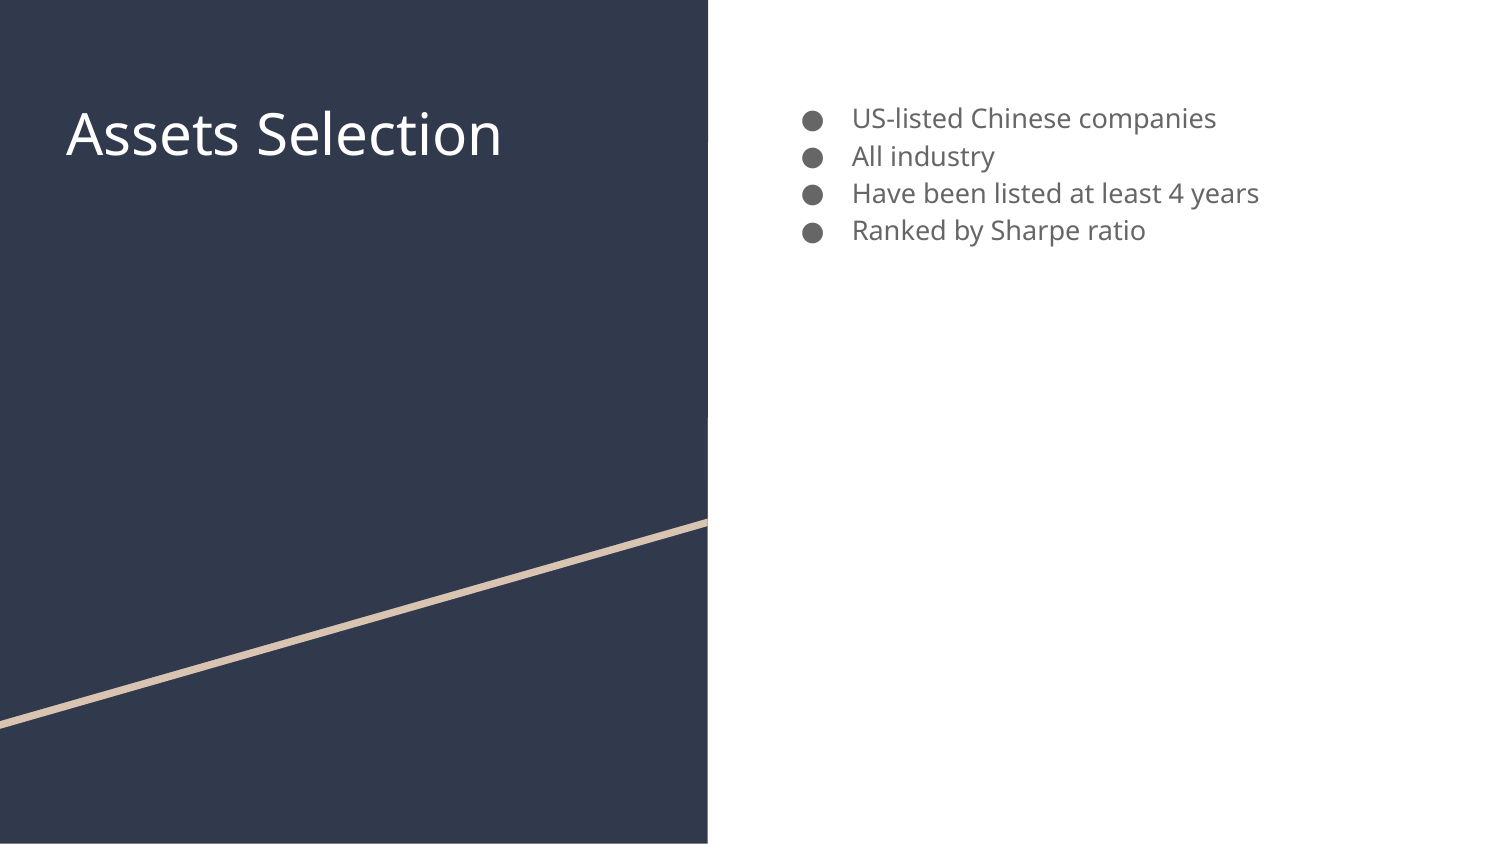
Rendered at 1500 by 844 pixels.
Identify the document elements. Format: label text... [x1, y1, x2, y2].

list US-listed Chinese companies All industry Have been listed at least 4 years Ranked by Sharpe ratio [761, 82, 1446, 755]
title Assets Selection [51, 82, 660, 494]
